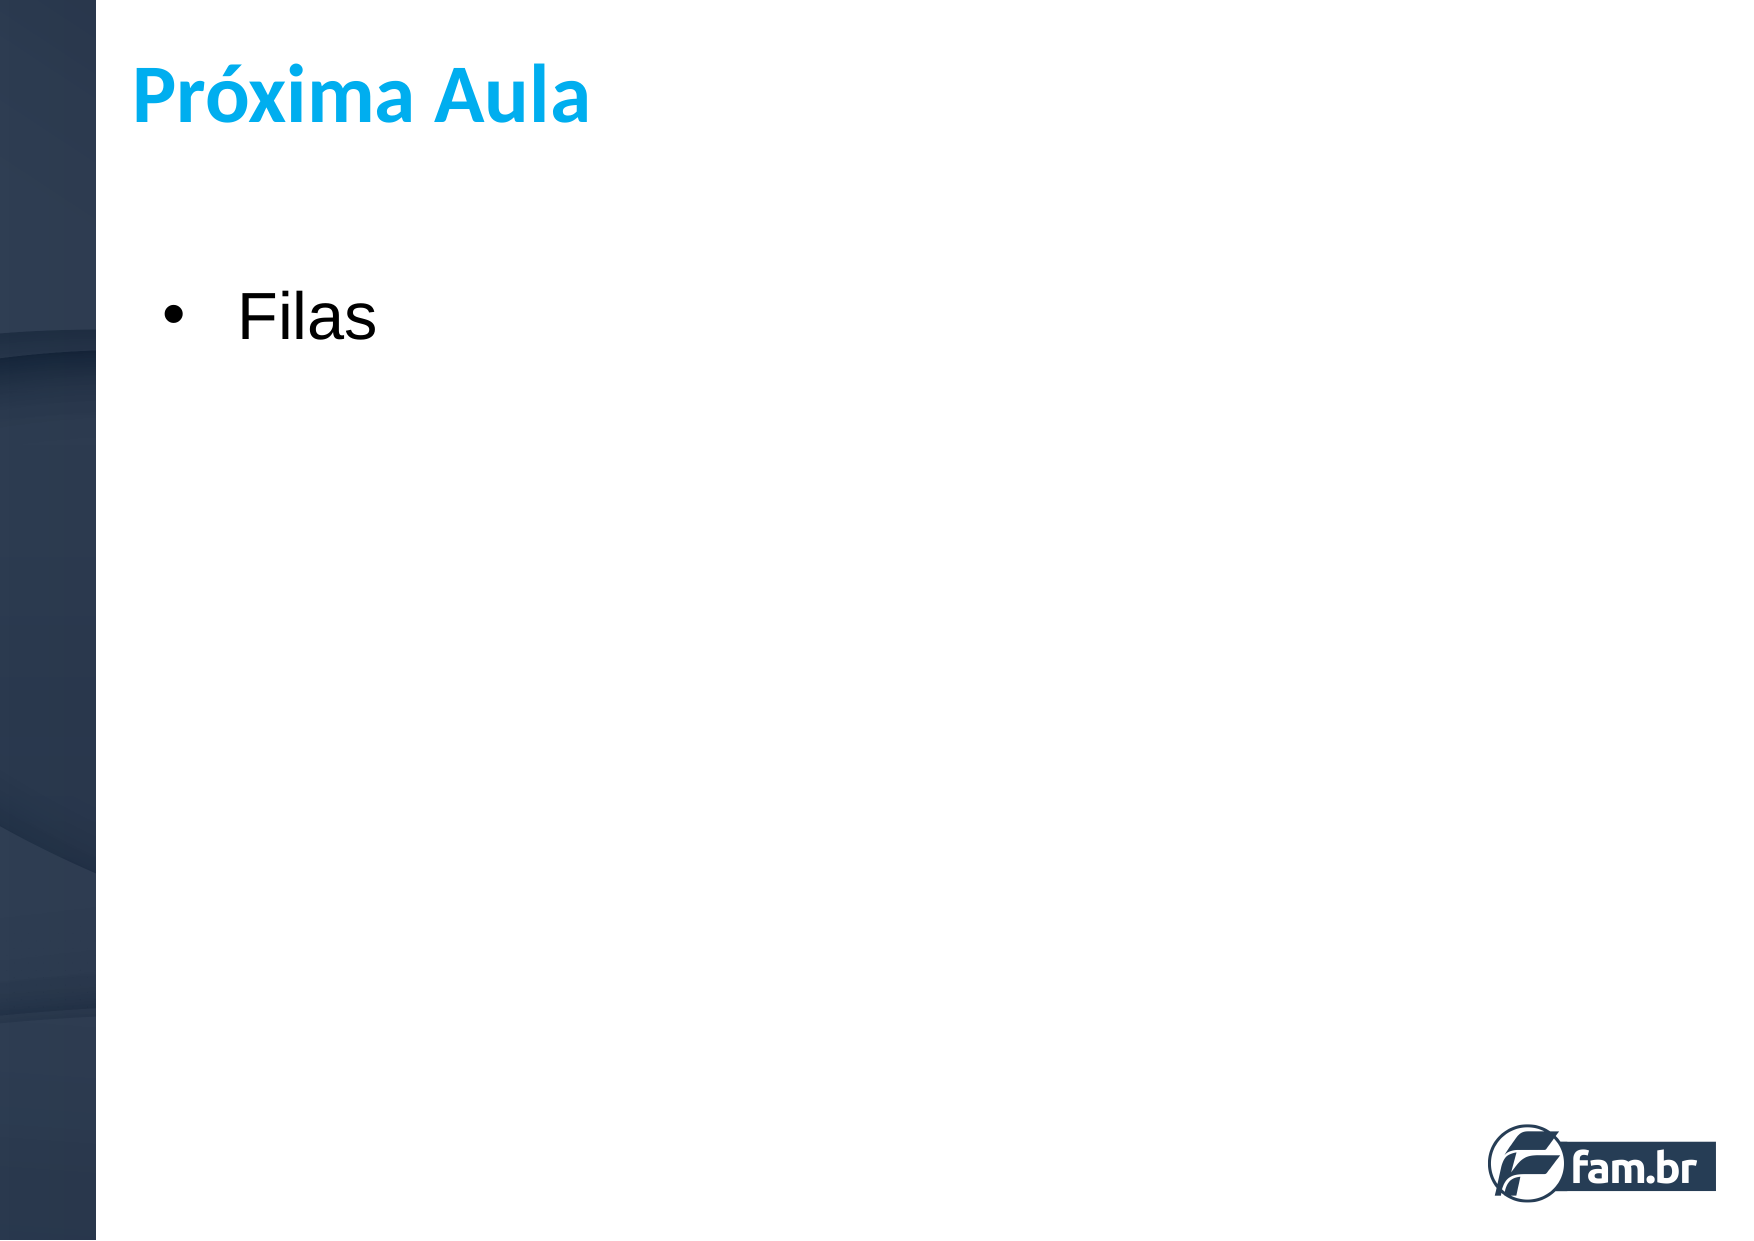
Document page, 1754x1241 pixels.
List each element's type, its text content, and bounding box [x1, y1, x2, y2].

text_box Filas [147, 281, 1650, 361]
picture [0, 0, 96, 1240]
picture [1471, 1111, 1736, 1214]
text_box Próxima Aula [117, 42, 1586, 136]
